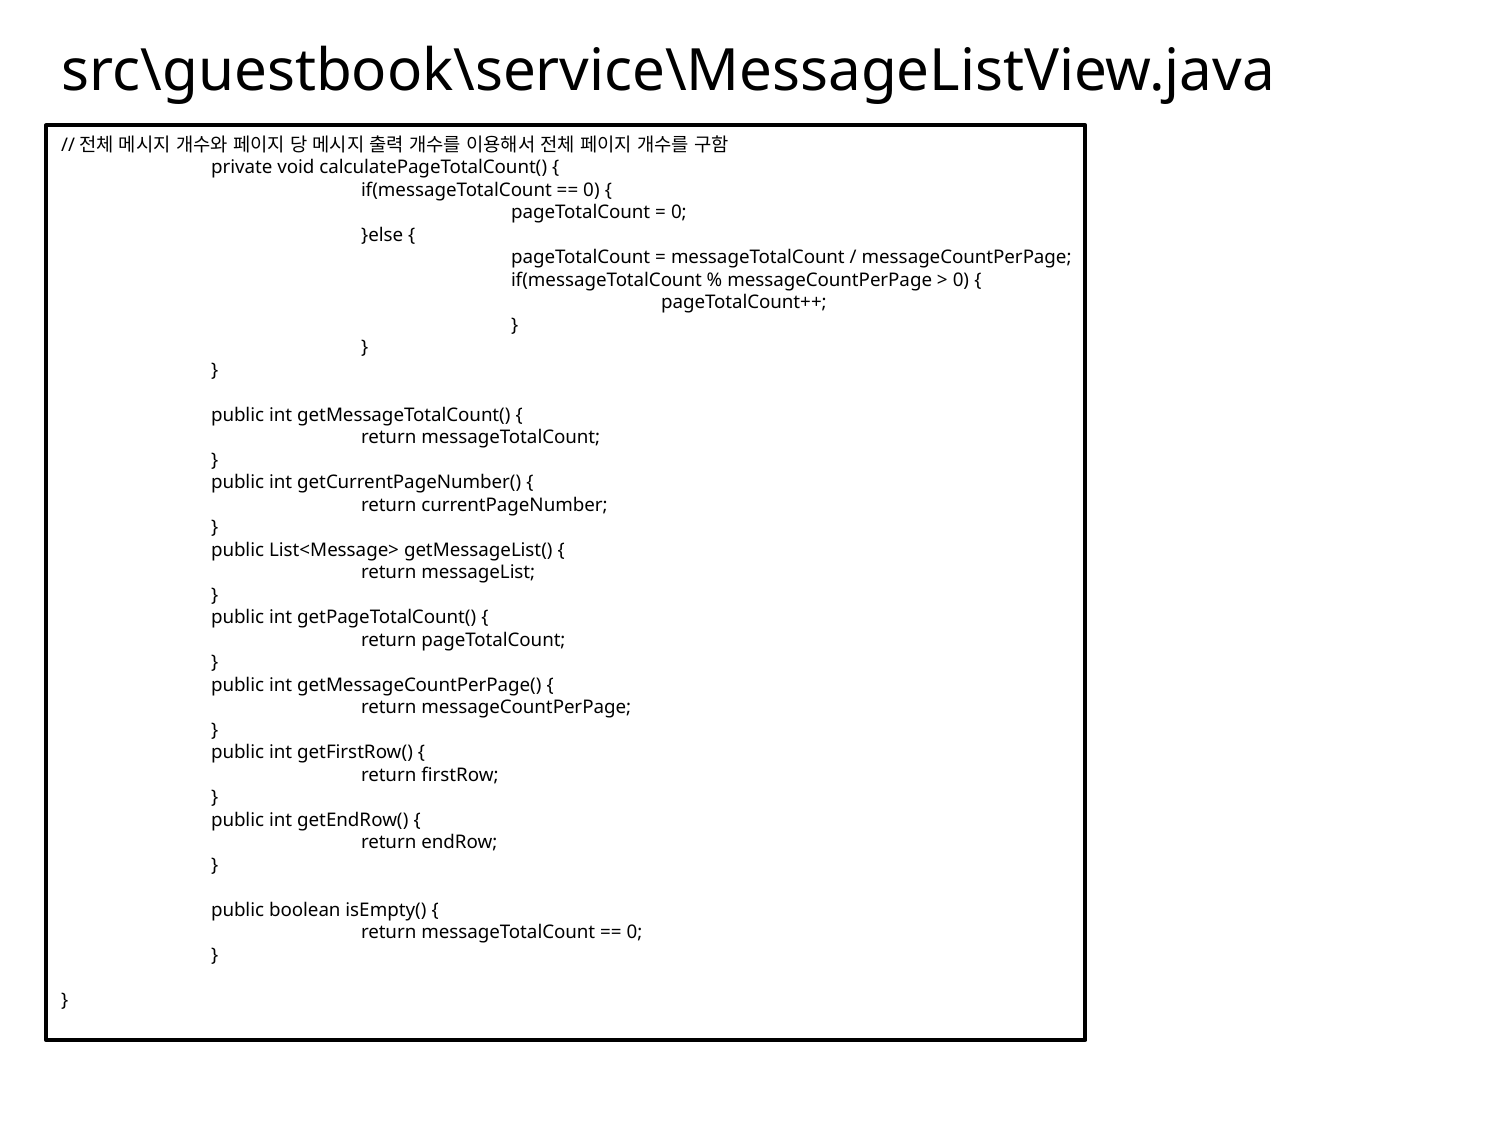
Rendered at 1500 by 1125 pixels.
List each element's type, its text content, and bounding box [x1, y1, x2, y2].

text_box //전체 메시지 개수와 페이지 당 메시지 출력 개수를 이용해서 전체 페이지 개수를 구함 private void calculatePageTotalCount() { if(messageTotalCount == 0) { pageTotalCount = 0; }else { pageTotalCount = messageTotalCount / messageCountPerPage; if(messageTotalCount % messageCountPerPage > 0) { pageTotalCount++; } } } public int getMessageTotalCount() { return messageTotalCount; } public int getCurrentPageNumber() { return currentPageNumber; } public List<Message> getMessageList() { return messageList; } public int getPageTotalCount() { return pageTotalCount; } public int getMessageCountPerPage() { return messageCountPerPage; } public int getFirstRow() { return firstRow; } public int getEndRow() { return endRow; } public boolean isEmpty() { return messageTotalCount == 0; } } [44, 123, 1087, 1042]
title src\guestbook\service\MessageListView.java [46, 19, 1465, 115]
